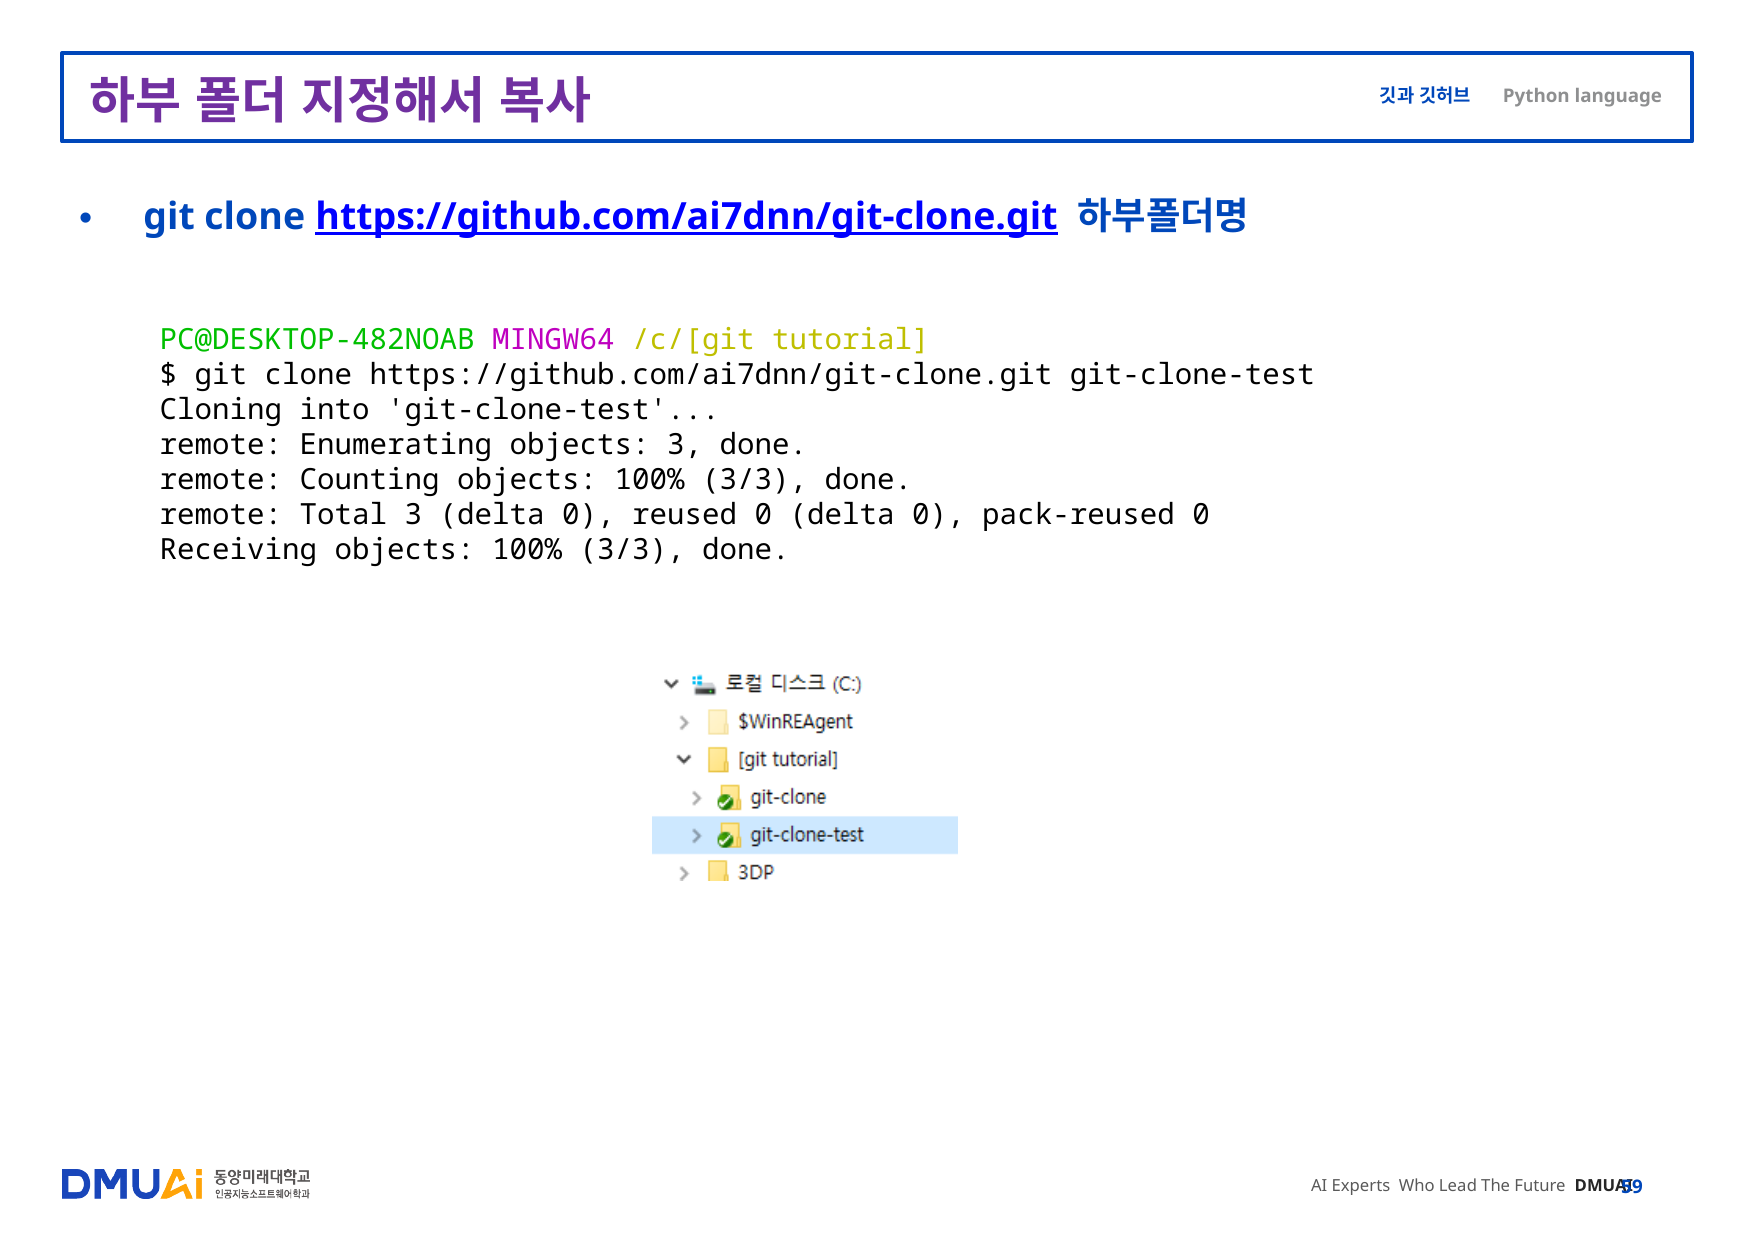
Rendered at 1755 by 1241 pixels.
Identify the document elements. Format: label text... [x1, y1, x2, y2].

text_box PC@DESKTOP-482NOAB MINGW64 /c/[git tutorial] $ git clone https://github.com/ai7dnn/git-clone.git git-clone-test Cloning into 'git-clone-test'... remote: Enumerating objects: 3, done. remote: Counting objects: 100% (3/3), done. remote: Total 3 (delta 0), reused 0 (delta 0), pack-reused 0 Receiving objects: 100% (3/3), done. [144, 312, 1693, 573]
picture [62, 1169, 310, 1199]
list git clone https://github.com/ai7dnn/git-clone.git 하부폴더명 [62, 183, 1681, 1140]
title 하부 폴더 지정해서 복사 [72, 69, 1586, 128]
picture [652, 661, 958, 881]
